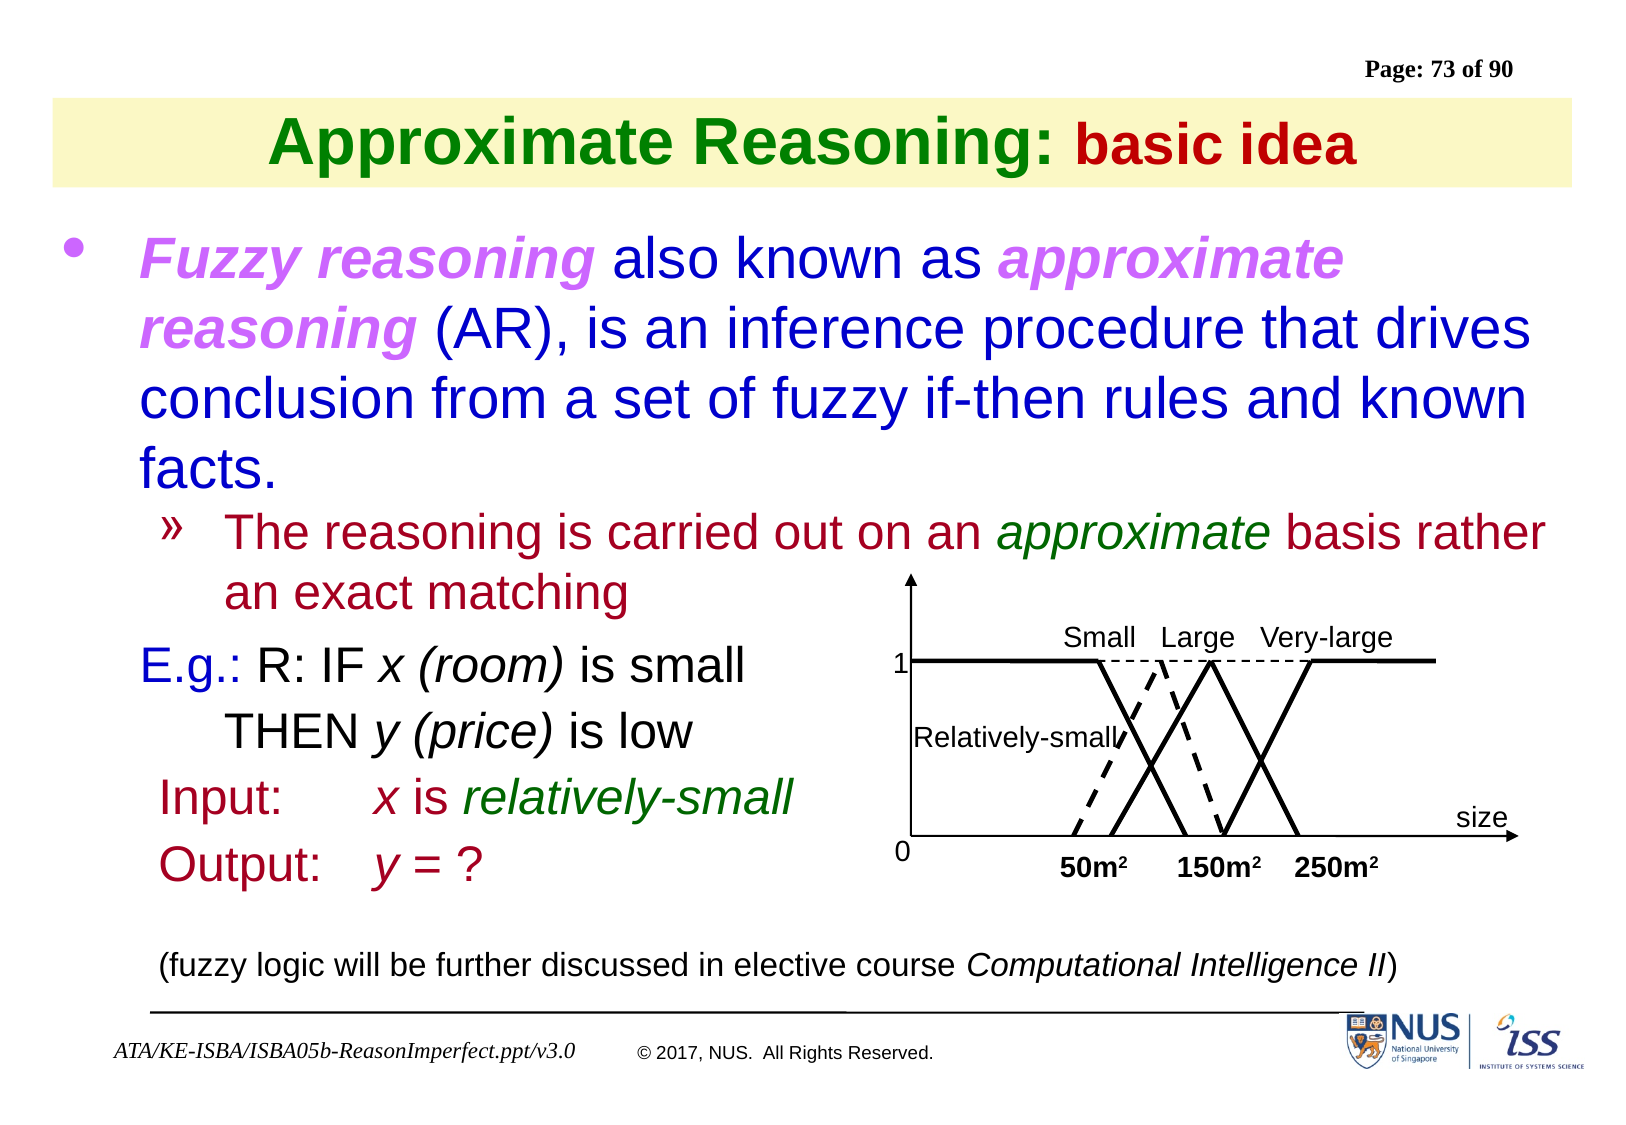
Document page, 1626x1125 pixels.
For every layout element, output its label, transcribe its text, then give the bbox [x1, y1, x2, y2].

picture [1339, 1013, 1585, 1069]
list Fuzzy reasoning also known as approximate reasoning (AR), is an inference procedure that drives conclusion from a set of fuzzy if-then rules and known facts. The reasoning is carried out on an approximate basis rather an exact matching E.g.: R: IF x (room) is small THEN y (price) is low Input: x is relatively-small Output: y = ? (fuzzy logic will be further discussed in elective course Computational Intelligence II) [49, 211, 1576, 1038]
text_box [877, 573, 1524, 891]
title Approximate Reasoning: basic idea [52, 97, 1573, 188]
